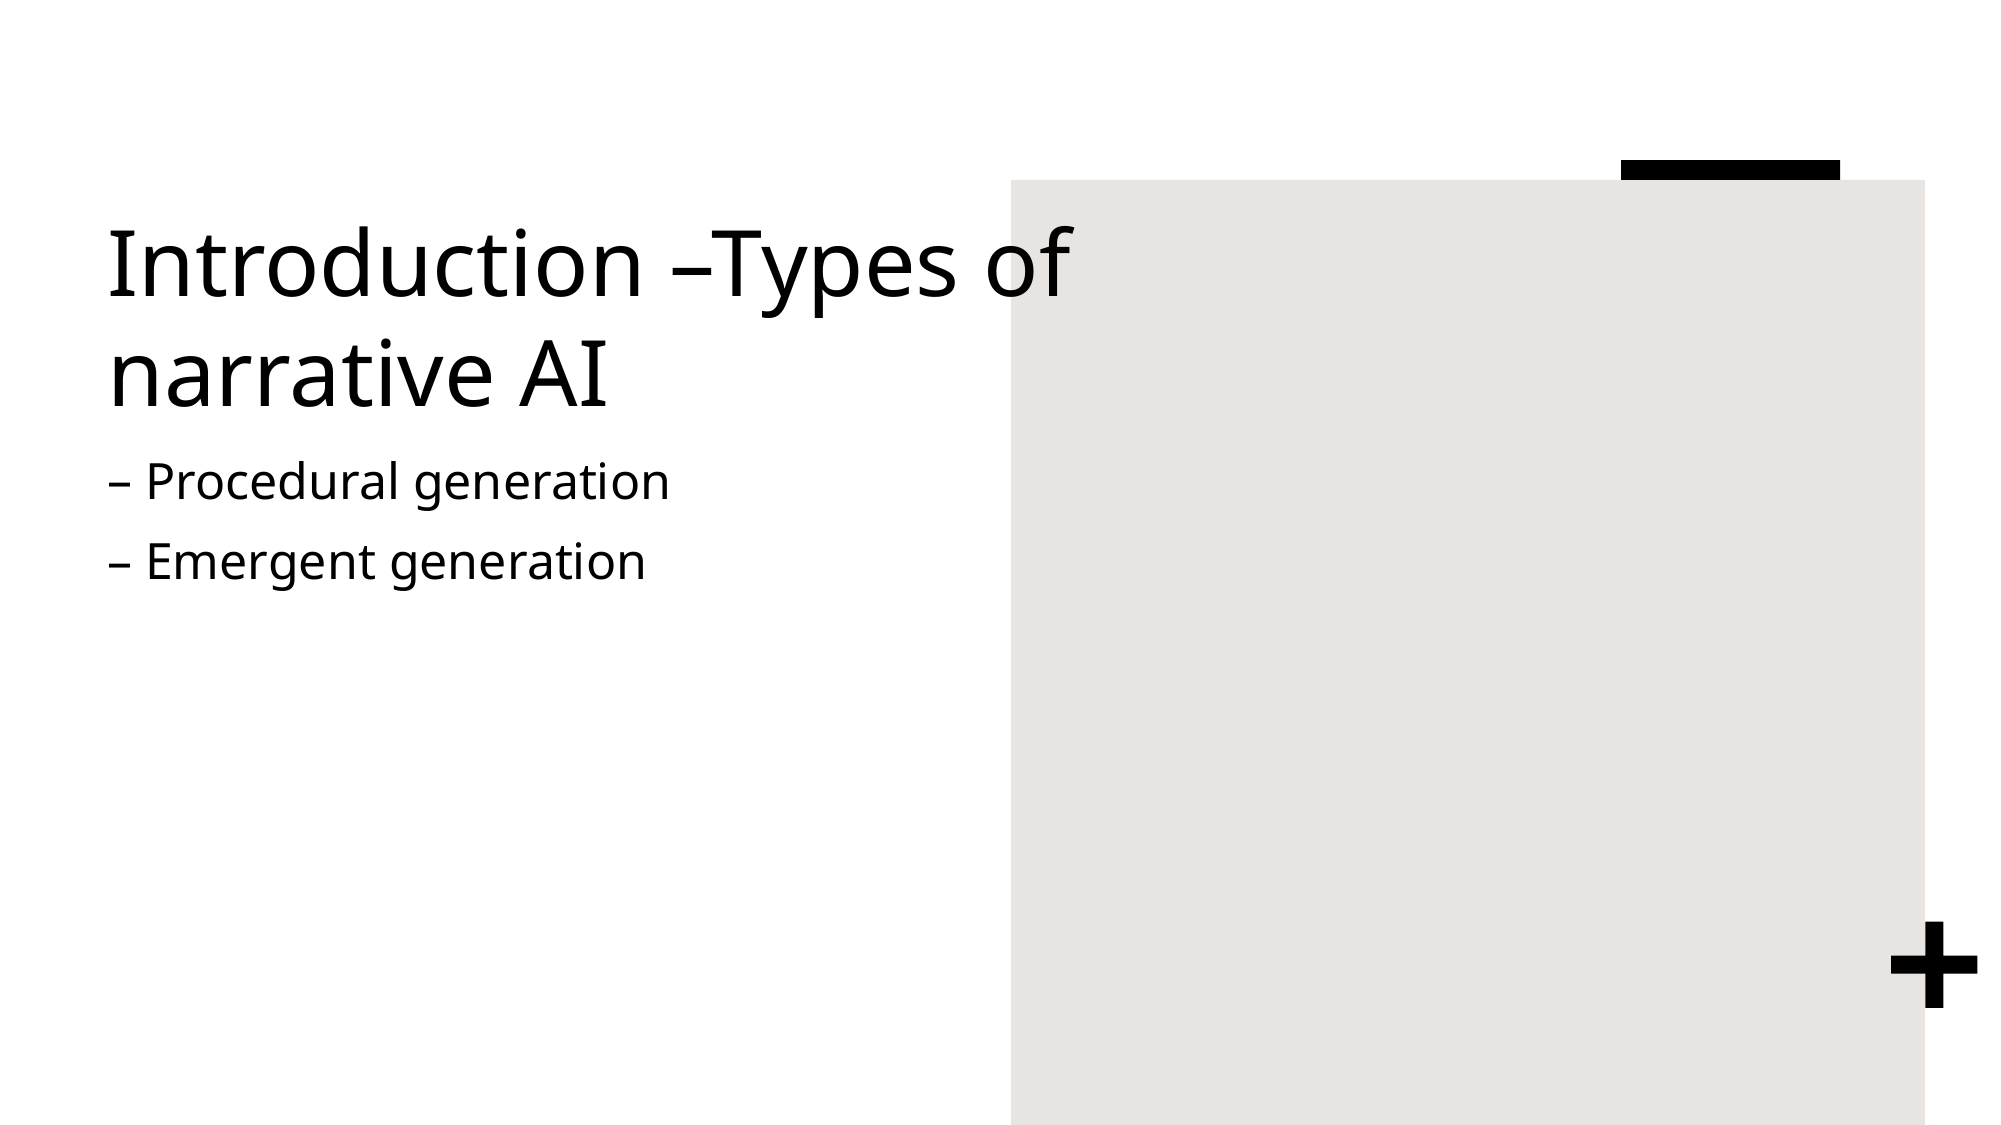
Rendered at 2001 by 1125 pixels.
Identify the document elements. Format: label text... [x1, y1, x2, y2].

list Procedural generation Emergent generation [92, 441, 1449, 965]
title Introduction –Types of narrative AI [92, 197, 1449, 435]
